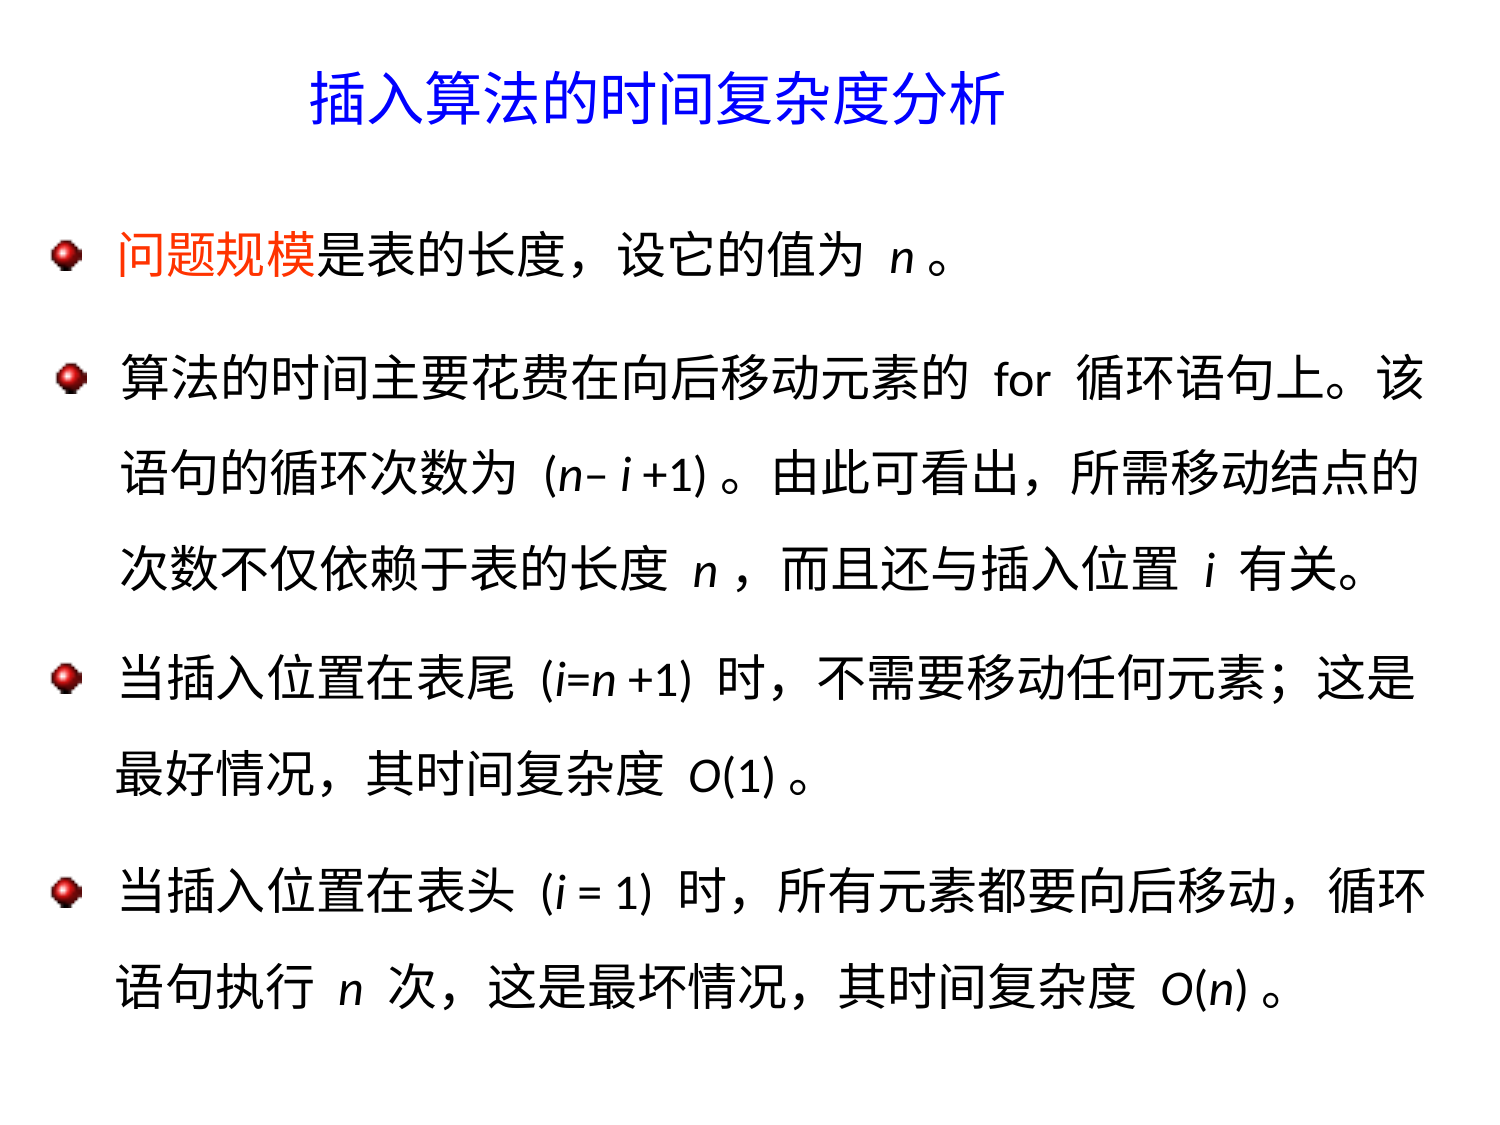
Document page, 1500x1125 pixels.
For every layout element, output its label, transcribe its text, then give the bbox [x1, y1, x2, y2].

text_box 当插入位置在表头 (i = 1) 时，所有元素都要向后移动，循环 语句执行 n 次，这是最坏情况，其时间复杂度 O(n)。 [31, 816, 1454, 1023]
picture [46, 872, 82, 908]
text_box 算法的时间主要花费在向后移动元素的 for 循环语句上。该 语句的循环次数为 (n– i +1)。由此可看出，所需移动结点的 次数不仅依赖于表的长度 n，而且还与插入位置 i 有关。 [36, 302, 1452, 606]
text_box 问题规模是表的长度，设它的值为 n。 [31, 215, 1004, 291]
text_box 当插入位置在表尾 (i=n +1) 时，不需要移动任何元素；这是 最好情况，其时间复杂度 O(1)。 [31, 603, 1443, 810]
picture [46, 658, 82, 694]
picture [46, 235, 82, 271]
text_box 插入算法的时间复杂度分析 [293, 54, 1023, 140]
picture [51, 358, 87, 394]
